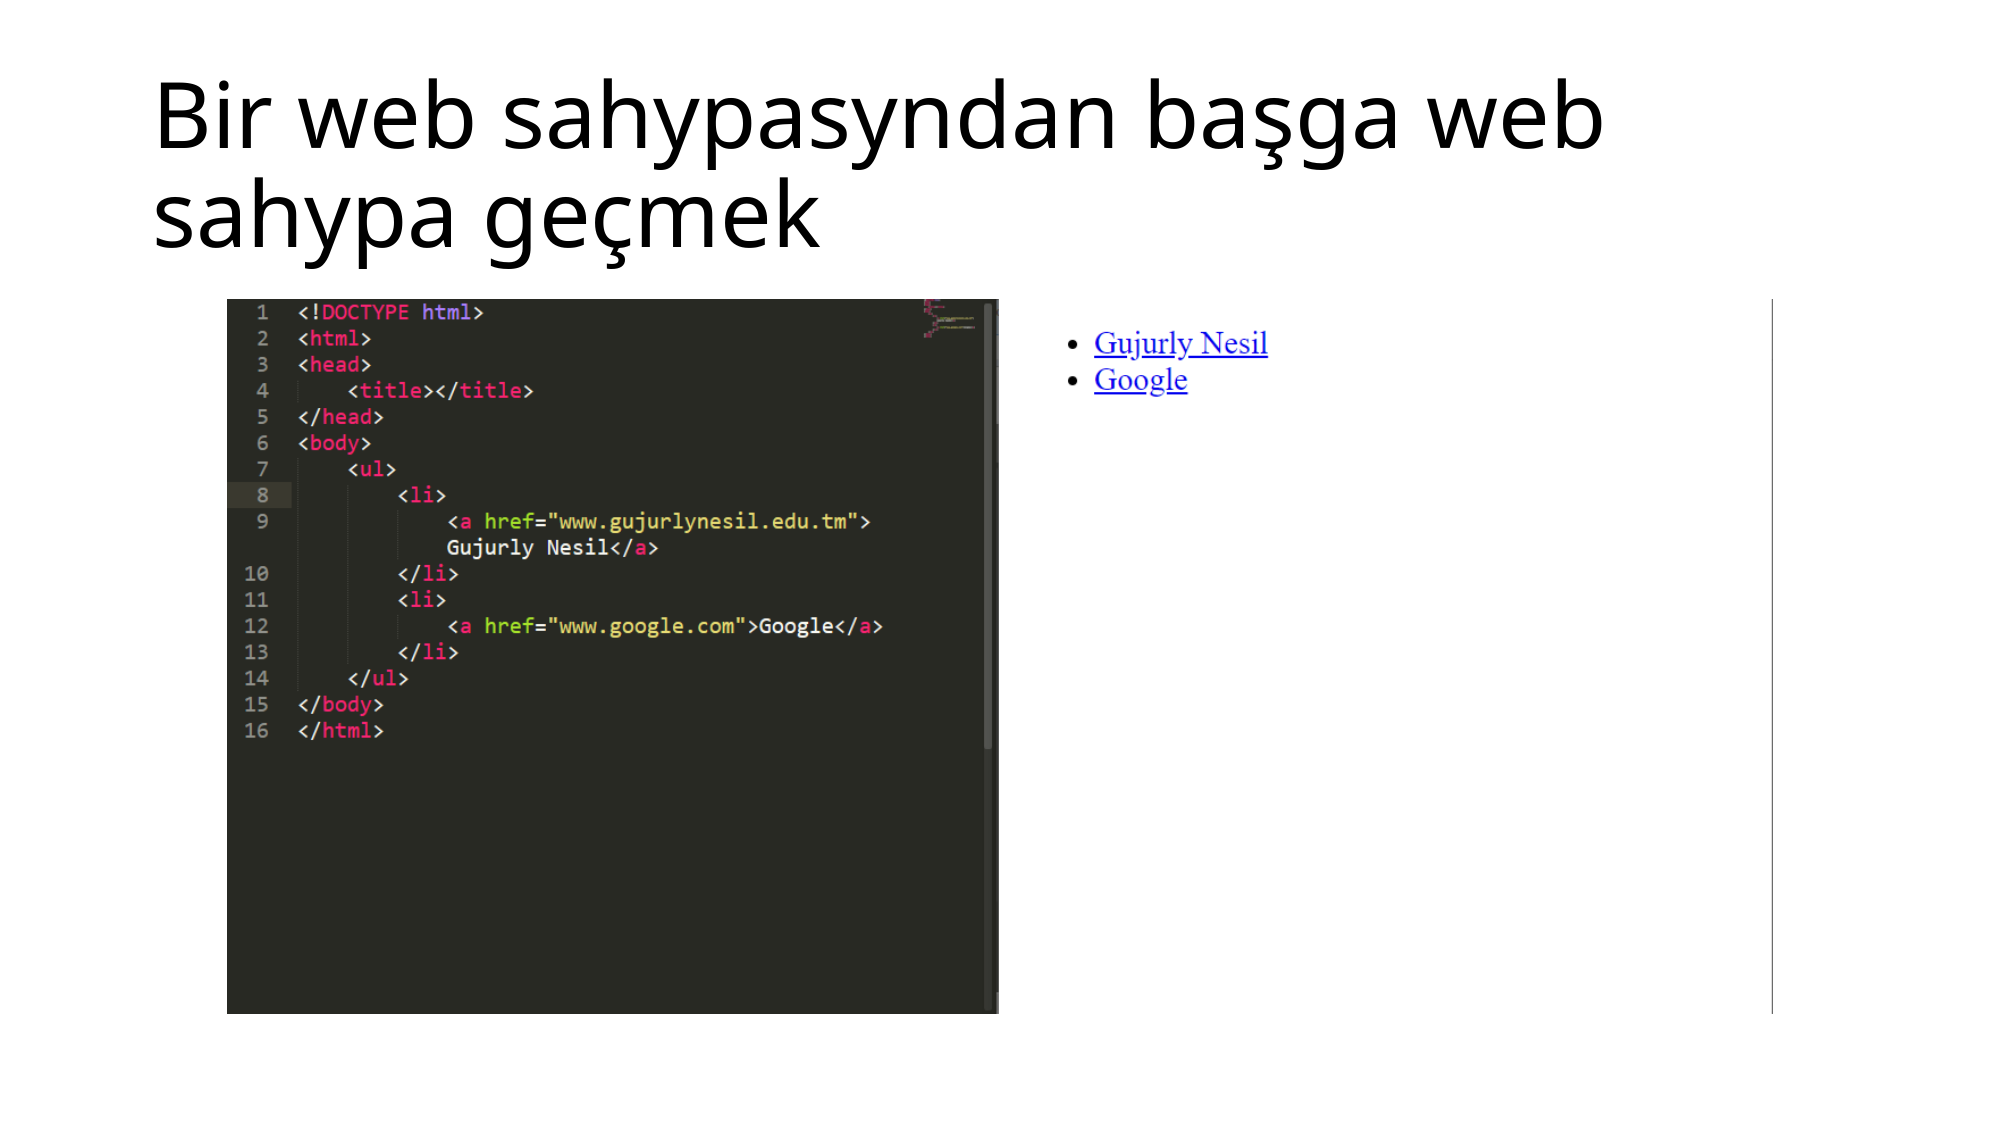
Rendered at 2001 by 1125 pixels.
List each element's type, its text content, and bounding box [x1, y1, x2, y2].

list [227, 299, 1773, 1014]
title Bir web sahypasyndan başga web sahypa geçmek [137, 59, 1863, 278]
